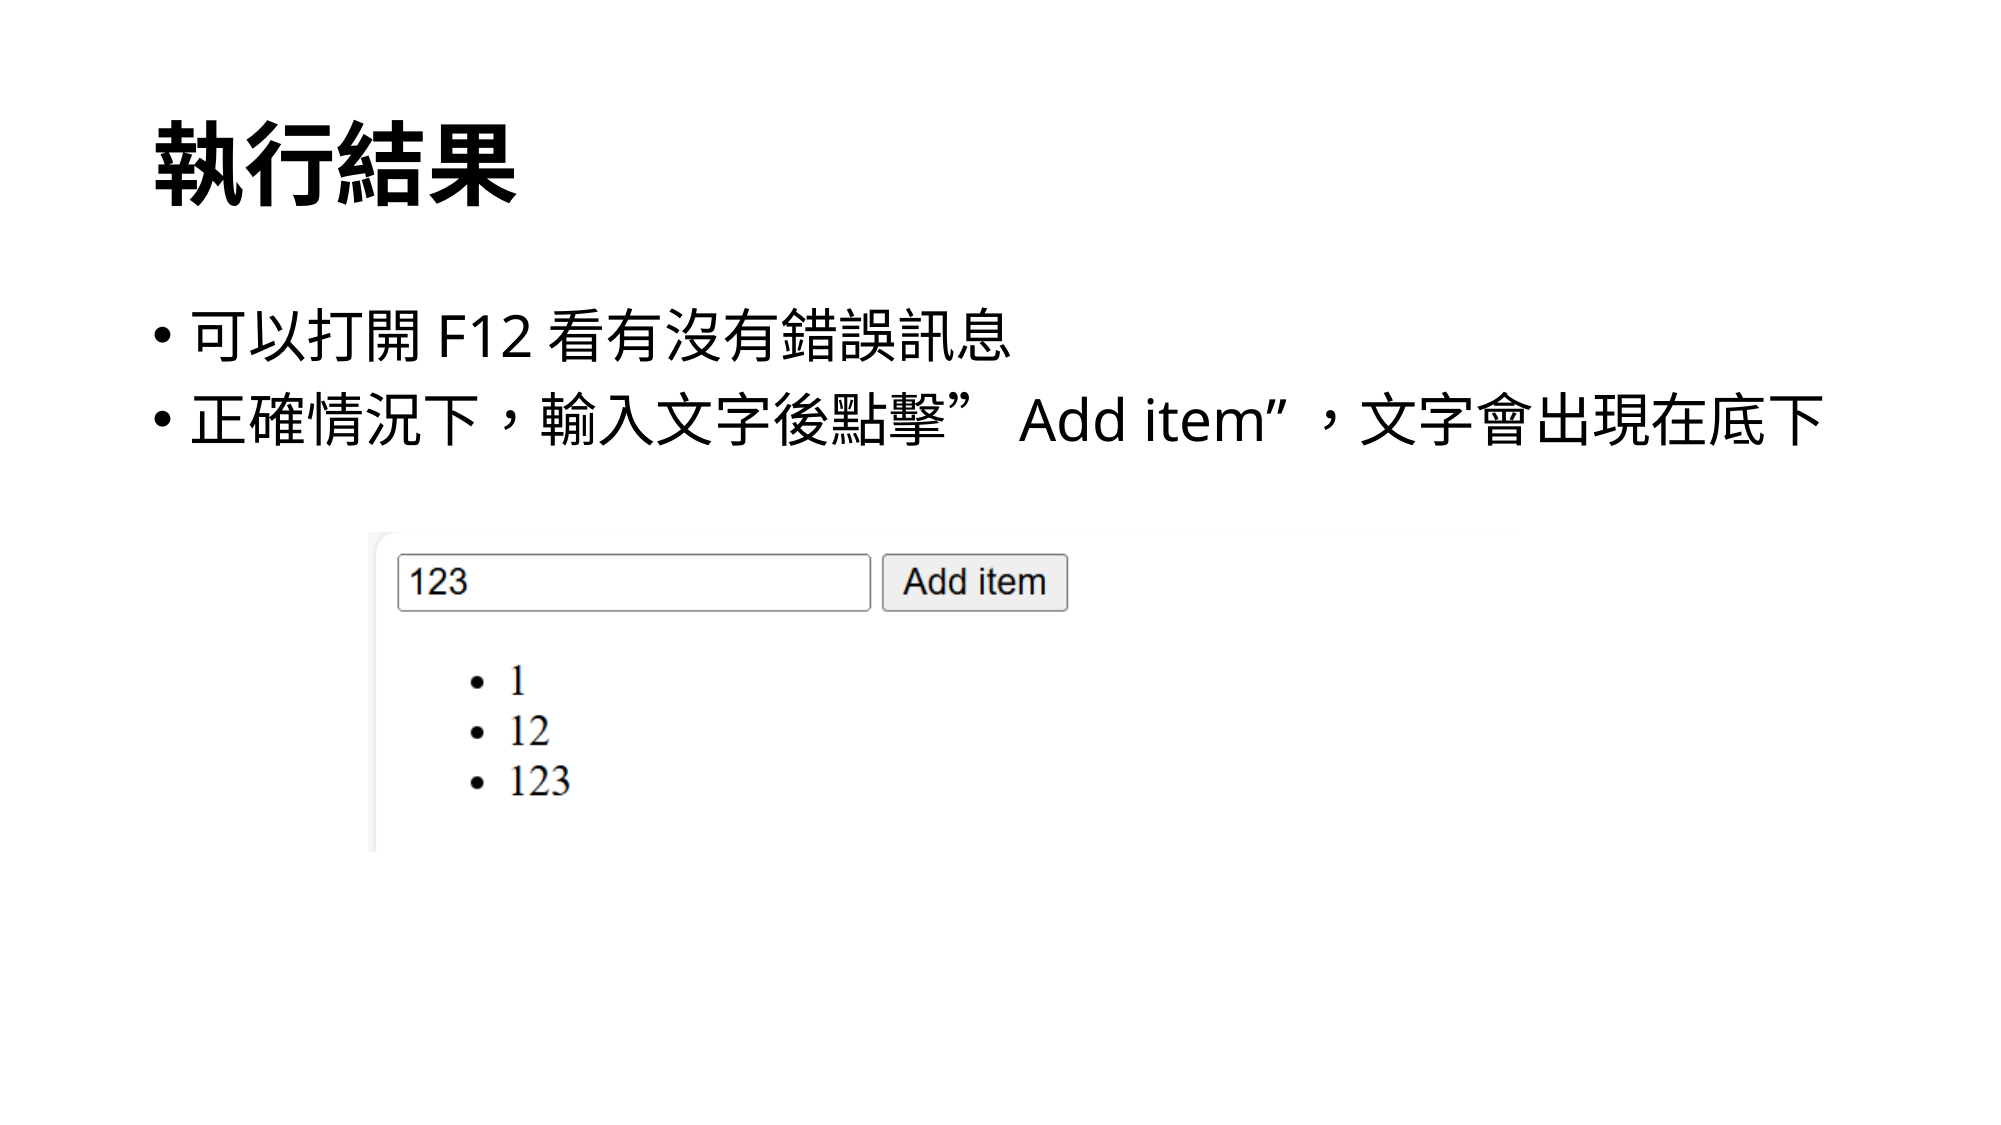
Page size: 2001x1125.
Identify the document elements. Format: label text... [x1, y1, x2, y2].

picture [368, 532, 1514, 852]
list 可以打開F12看有沒有錯誤訊息 正確情況下，輸入文字後點擊”Add item”，文字會出現在底下 [137, 299, 1863, 1014]
title 執行結果 [137, 59, 1863, 278]
